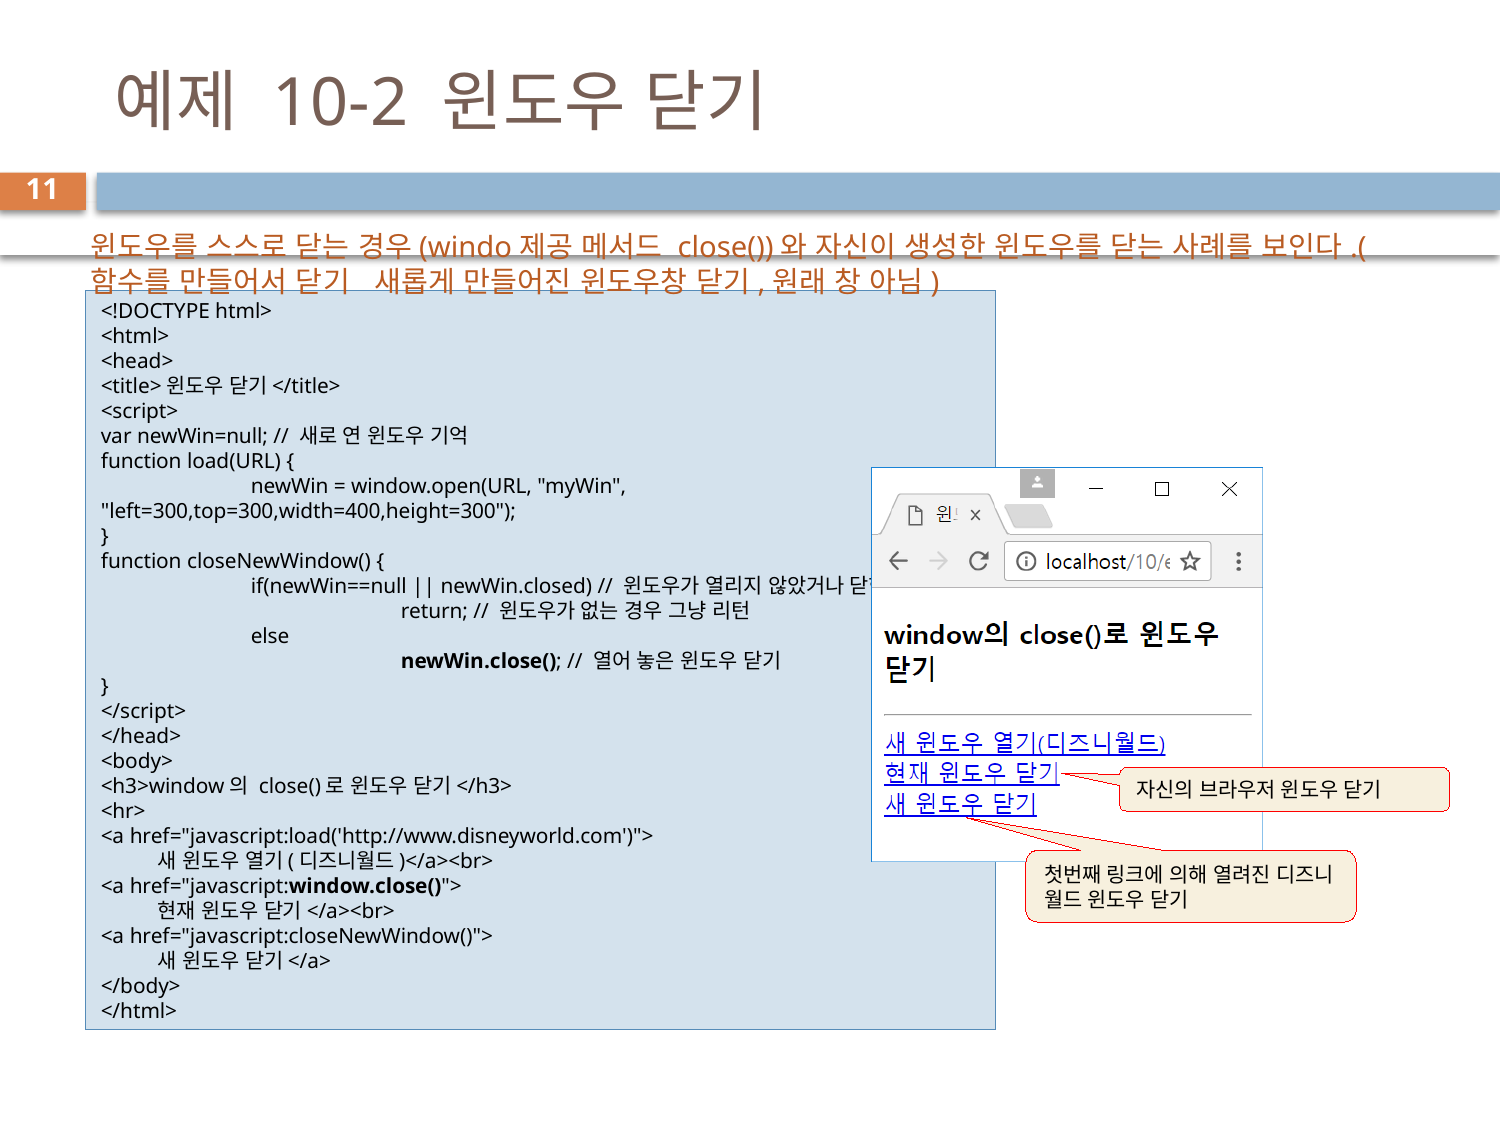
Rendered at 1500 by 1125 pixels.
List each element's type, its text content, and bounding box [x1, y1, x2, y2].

title 예제 10-2 윈도우 닫기 [99, 37, 1438, 161]
text_box 자신의 브라우저 윈도우 닫기 [1268, 767, 1450, 812]
slide_number 11 [0, 170, 87, 211]
text_box <!DOCTYPE html> <html> <head> <title>윈도우 닫기</title> <script> var newWin=null; // 새로 연 윈도우 기억 function load(URL) { newWin = window.open(URL, "myWin", "left=300,top=300,width=400,height=300"); } function closeNewWindow() { if(newWin==null || newWin.closed) // 윈도우가 열리지 않았거나 닫힌 경우 return; // 윈도우가 없는 경우 그냥 리턴 else newWin.close(); // 열어 놓은 윈도우 닫기 } </script> </head> <body> <h3>window의 close()로 윈도우 닫기</h3> <hr> <a href="javascript:load('http://www.disneyworld.com')"> 새 윈도우 열기(디즈니월드)</a><br> <a href="javascript:window.close()"> 현재 윈도우 닫기</a><br> <a href="javascript:closeNewWindow()"> 새 윈도우 닫기</a> </body> </html> [85, 306, 996, 1030]
picture [871, 467, 1263, 862]
text_box 첫번째 링크에 의해 열려진 디즈니 월드 윈도우 닫기 [1025, 850, 1357, 923]
text_box 윈도우를 스스로 닫는 경우(windo제공 메서드 close())와 자신이 생성한 윈도우를 닫는 사례를 보인다.(함수를 만들어서 닫기 새롭게 만들어진 윈도우창 닫기,원래 창 아님) [75, 221, 1424, 306]
